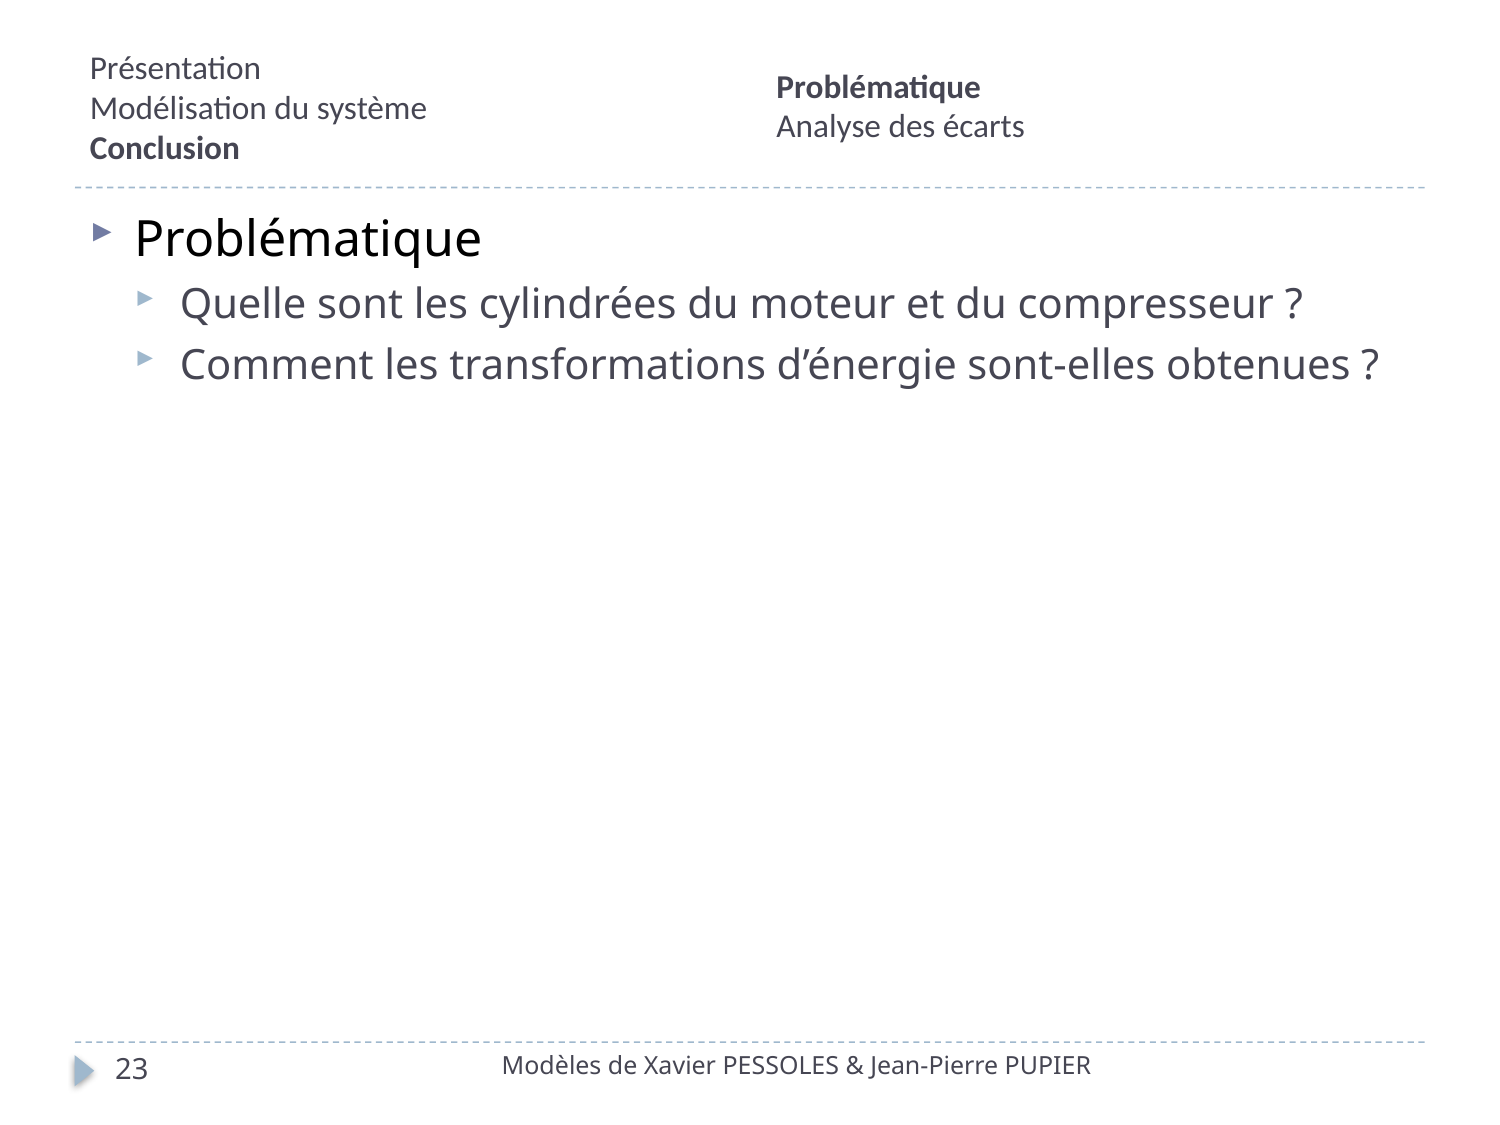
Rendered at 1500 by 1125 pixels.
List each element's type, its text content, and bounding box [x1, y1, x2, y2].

footer Modèles de Xavier PESSOLES & Jean-Pierre PUPIER [94, 1042, 1500, 1103]
title Présentation Modélisation du système Conclusion [75, 24, 739, 188]
list Problématique Quelle sont les cylindrées du moteur et du compresseur ? Comment les transformations d’énergie sont-elles obtenues ? [75, 199, 1425, 1010]
text_box Problématique Analyse des écarts [761, 23, 1425, 186]
